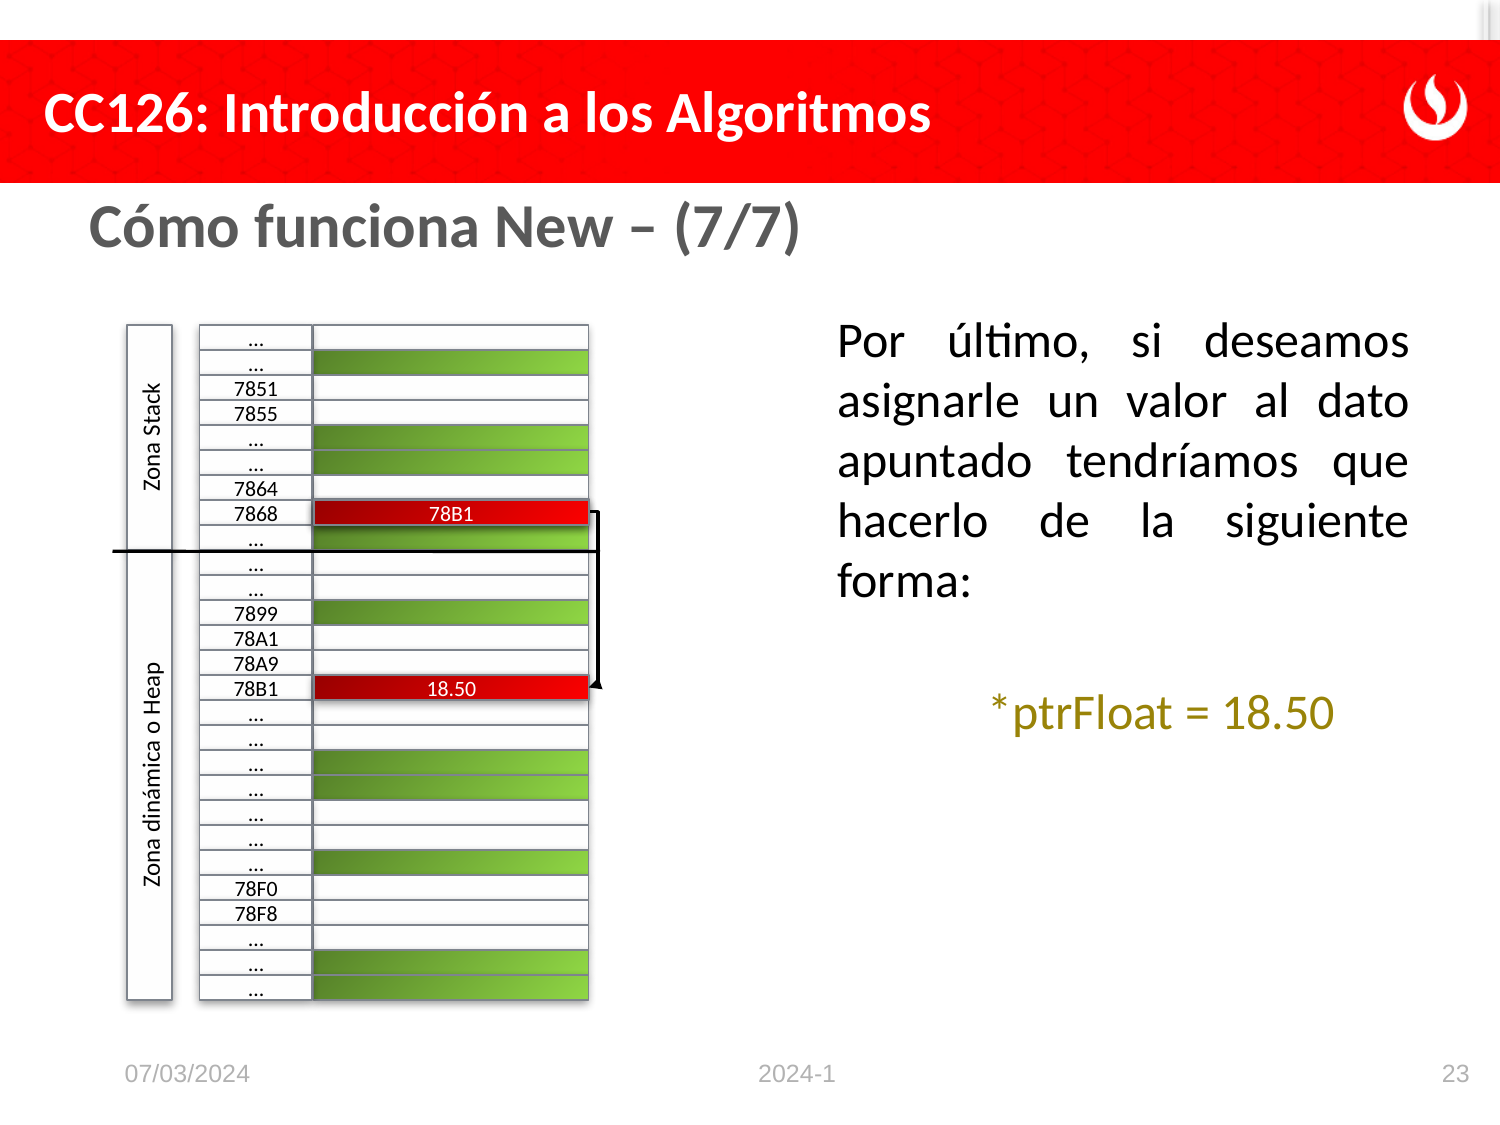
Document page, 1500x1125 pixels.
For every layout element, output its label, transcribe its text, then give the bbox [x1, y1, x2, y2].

text_box Cómo funciona New – (7/7) [74, 177, 1425, 353]
picture [0, 40, 1500, 183]
list Por último, si deseamos asignarle un valor al dato apuntado tendríamos que hacerlo de la siguiente forma: *ptrFloat = 18.50 [762, 299, 1426, 1112]
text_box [112, 324, 601, 1001]
footer 2024-1 [528, 1042, 1067, 1103]
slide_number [109, 1042, 469, 1103]
slide_number 23 [1126, 1042, 1485, 1103]
